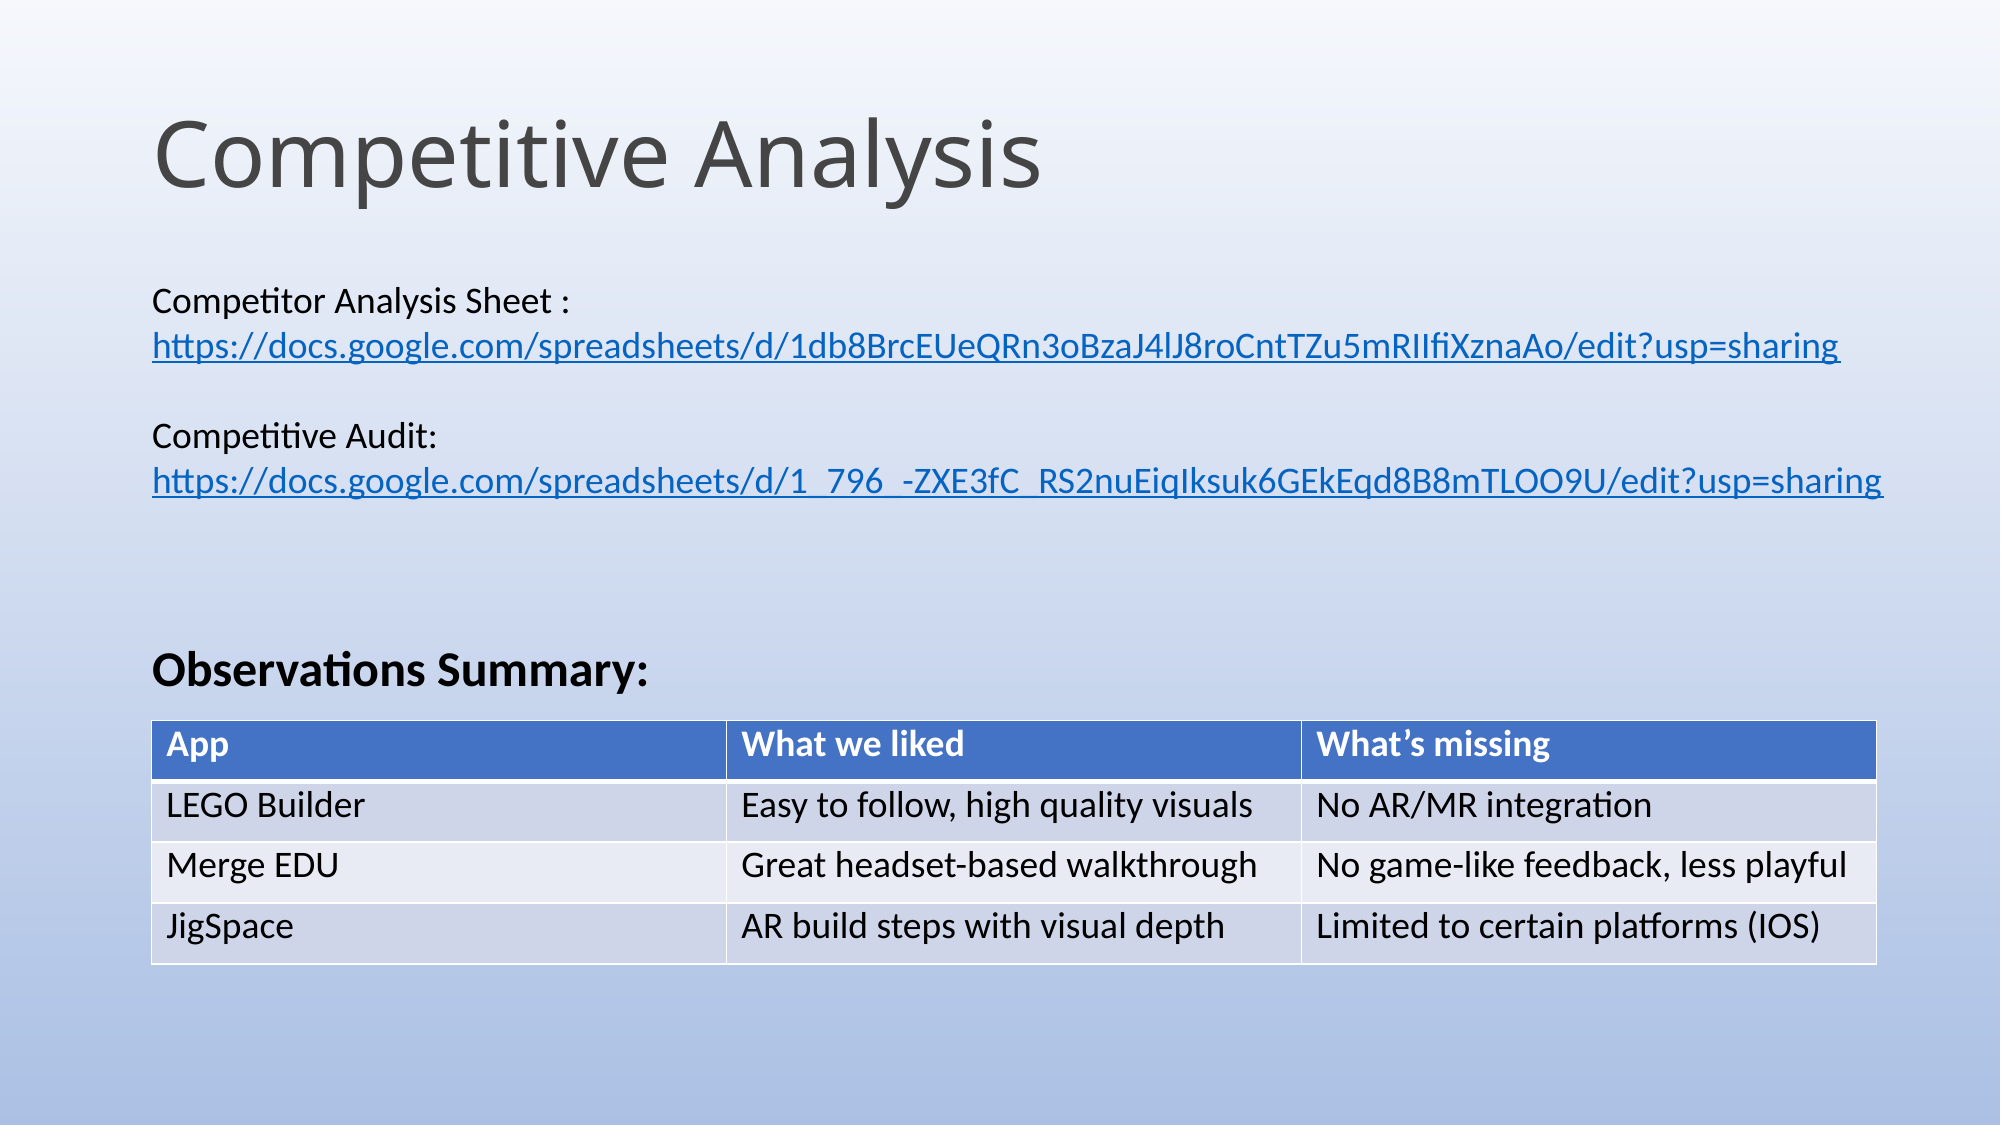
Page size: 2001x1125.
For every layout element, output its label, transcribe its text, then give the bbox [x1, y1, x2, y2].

table_cell AR build steps with visual depth [727, 904, 1301, 963]
table_header What’s missing [1302, 721, 1876, 779]
table_cell Merge EDU [152, 843, 726, 902]
table_cell Limited to certain platforms (IOS) [1302, 904, 1876, 963]
table_header What we liked [727, 721, 1301, 779]
table_cell JigSpace [152, 904, 726, 963]
table_cell Great headset-based walkthrough [727, 843, 1301, 902]
table_header App [152, 721, 726, 779]
table_cell Easy to follow, high quality visuals [727, 784, 1301, 841]
title Competitive Analysis [137, 59, 1863, 257]
text_box Competitor Analysis Sheet : https://docs.google.com/spreadsheets/d/1db8BrcEUeQRn3oBzaJ4lJ8roCntTZu5mRIIfiXznaAo/edit?usp=sharing Competitive Audit: https://docs.google.com/spreadsheets/d/1_796_-ZXE3fC_RS2nuEiqIksuk6GEkEqd8B8mTLOO9U/edit?usp=sharing Observations Summary: [137, 268, 1918, 704]
table_cell No game-like feedback, less playful [1302, 843, 1876, 902]
table_cell No AR/MR integration [1302, 784, 1876, 841]
table_cell LEGO Builder [152, 784, 726, 841]
